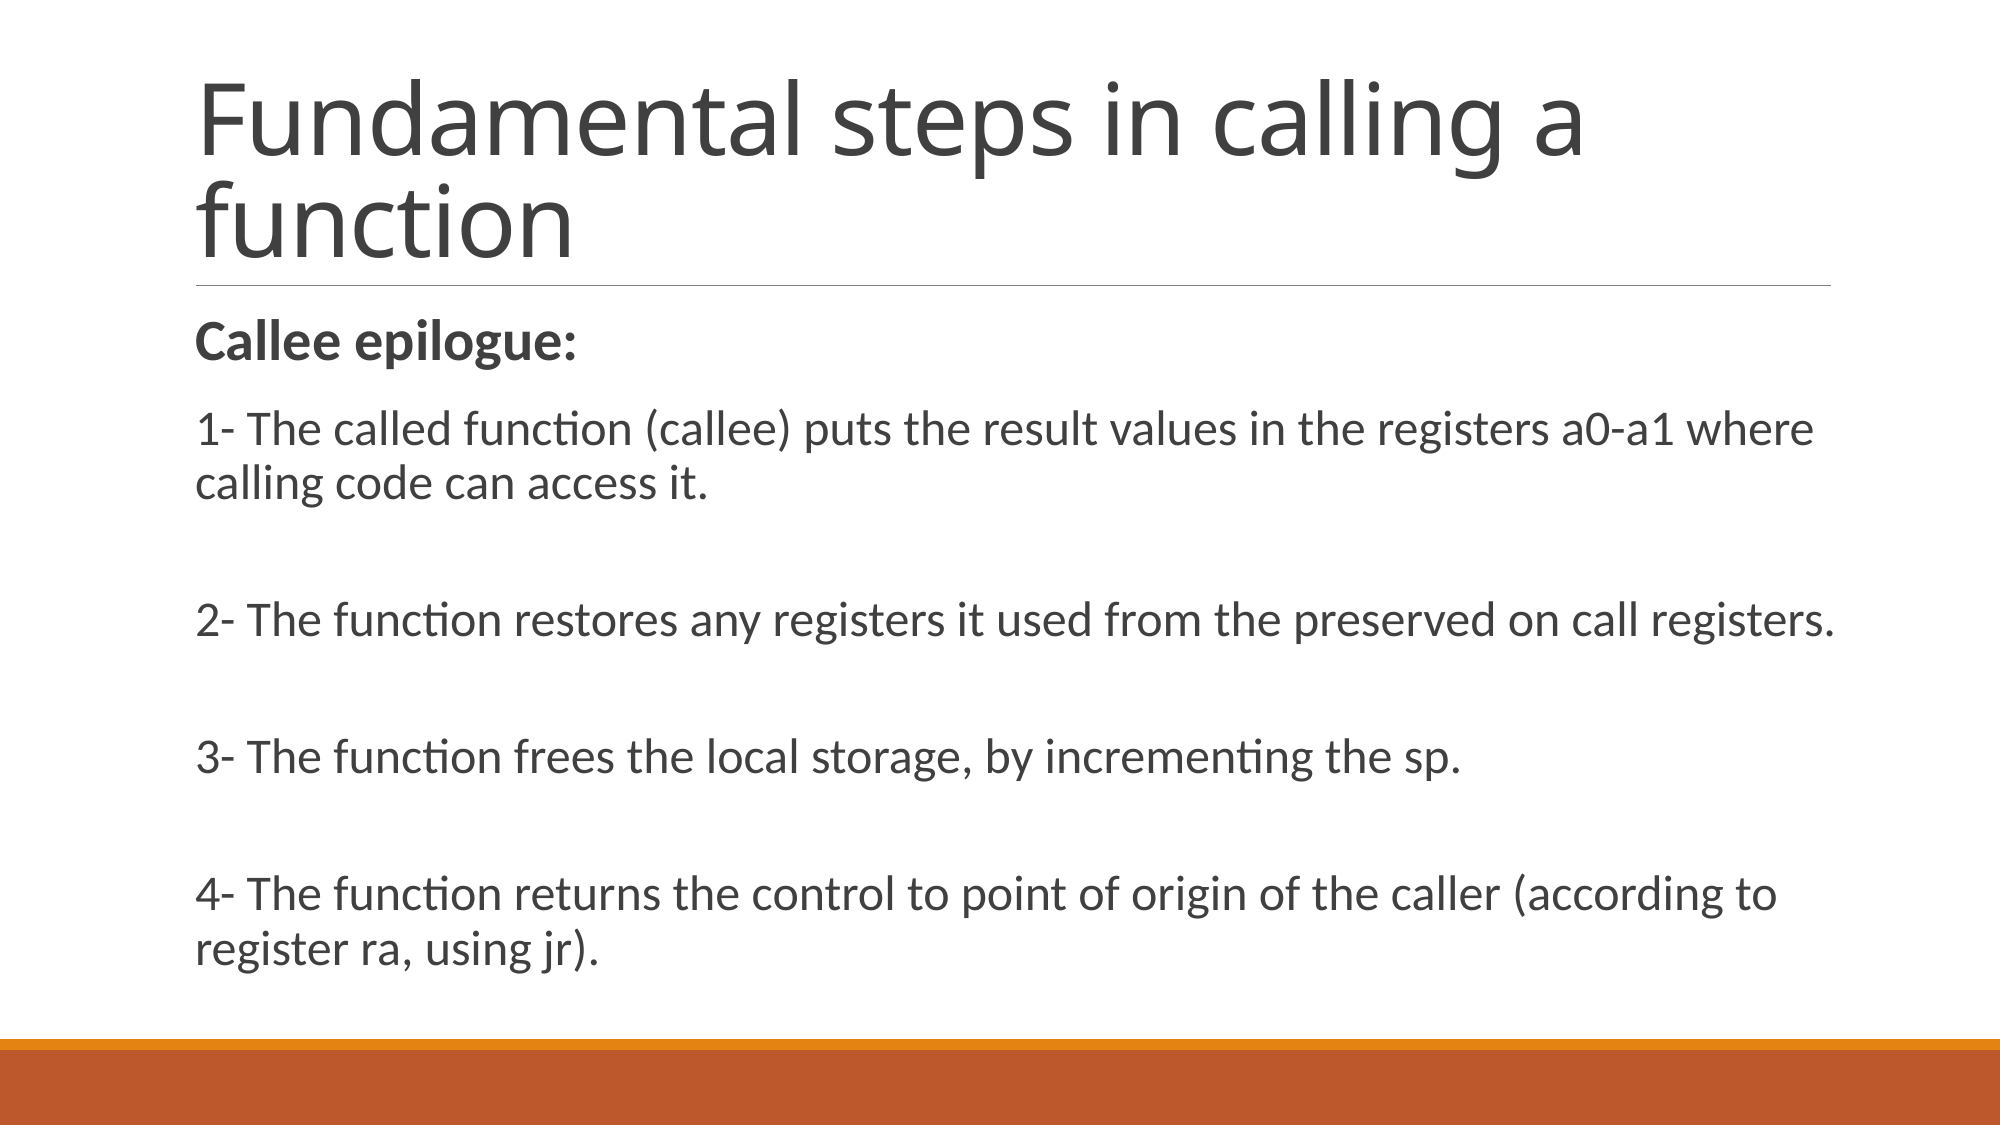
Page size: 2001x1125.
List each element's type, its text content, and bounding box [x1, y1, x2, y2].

title Fundamental steps in calling a function [180, 47, 1830, 285]
list Callee epilogue: 1- The called function (callee) puts the result values in the registers a0-a1 where calling code can access it. 2- The function restores any registers it used from the preserved on call registers. 3- The function frees the local storage, by incrementing the sp. 4- The function returns the control to point of origin of the caller (according to register ra, using jr). [180, 302, 1911, 963]
